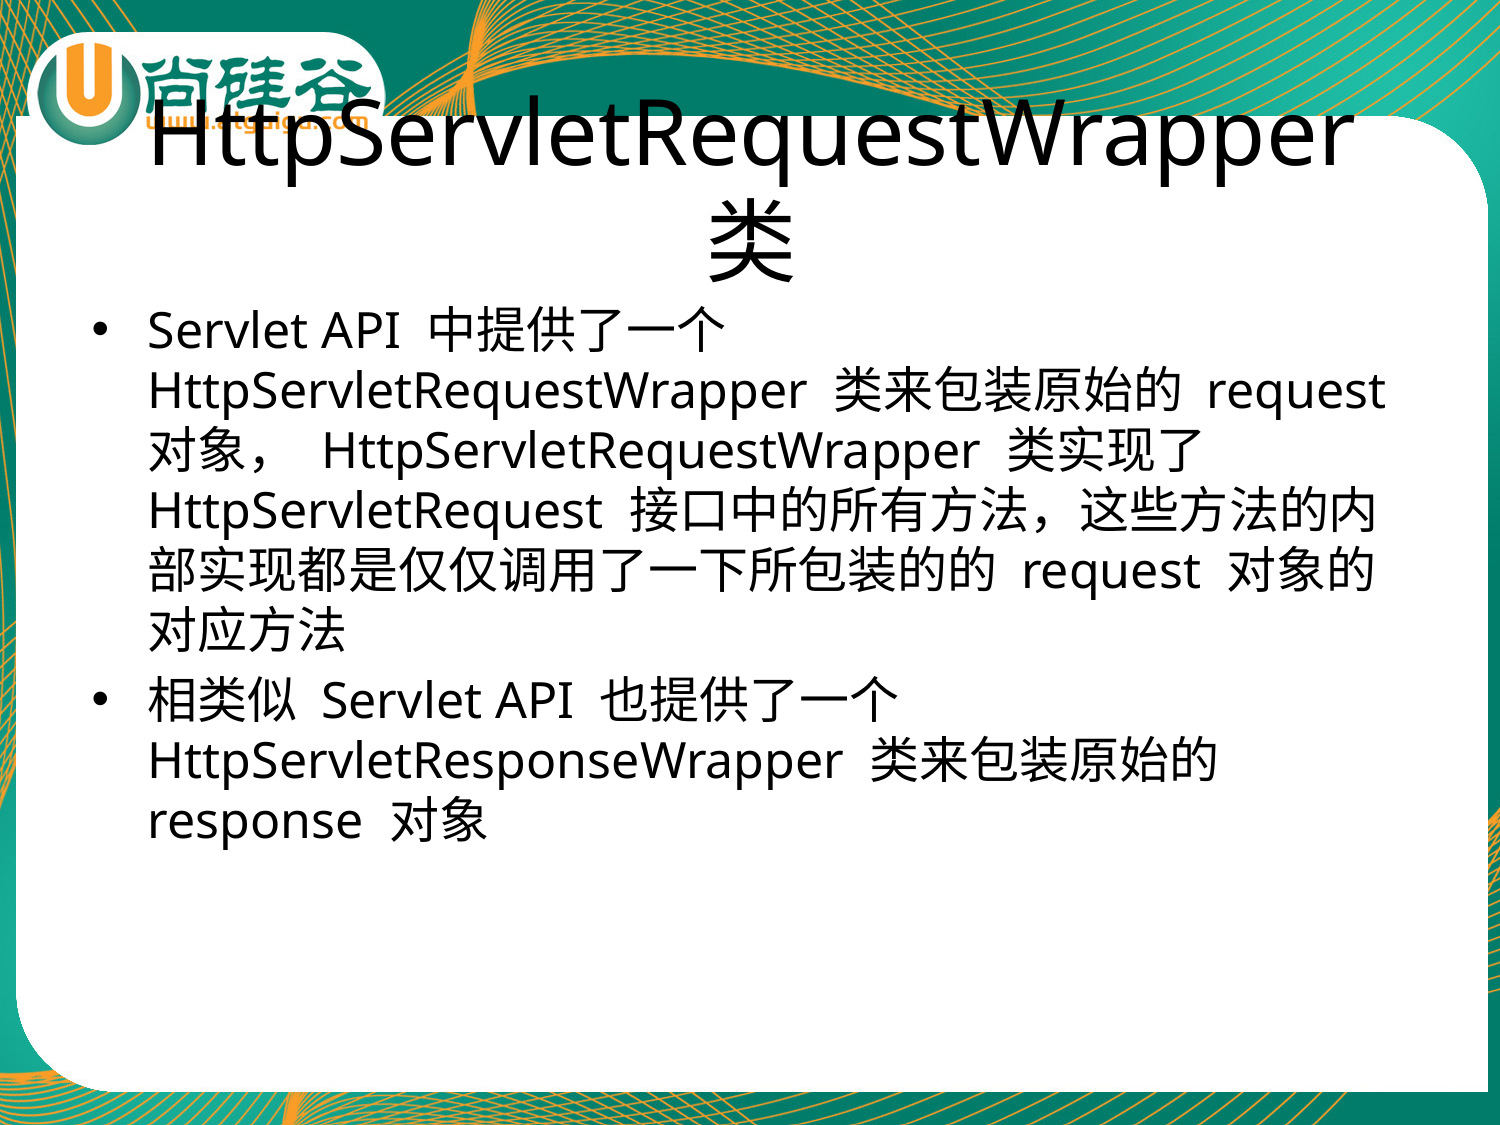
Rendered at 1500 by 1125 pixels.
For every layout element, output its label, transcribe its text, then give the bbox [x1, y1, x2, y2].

list Servlet API 中提供了一个 HttpServletRequestWrapper 类来包装原始的 request 对象， HttpServletRequestWrapper 类实现了 HttpServletRequest 接口中的所有方法，这些方法的内部实现都是仅仅调用了一下所包装的的 request 对象的对应方法 相类似 Servlet API 也提供了一个 HttpServletResponseWrapper 类来包装原始的 response 对象 [76, 290, 1424, 964]
picture [0, 0, 1500, 1125]
title HttpServletRequestWrapper 类 [76, 113, 1427, 255]
